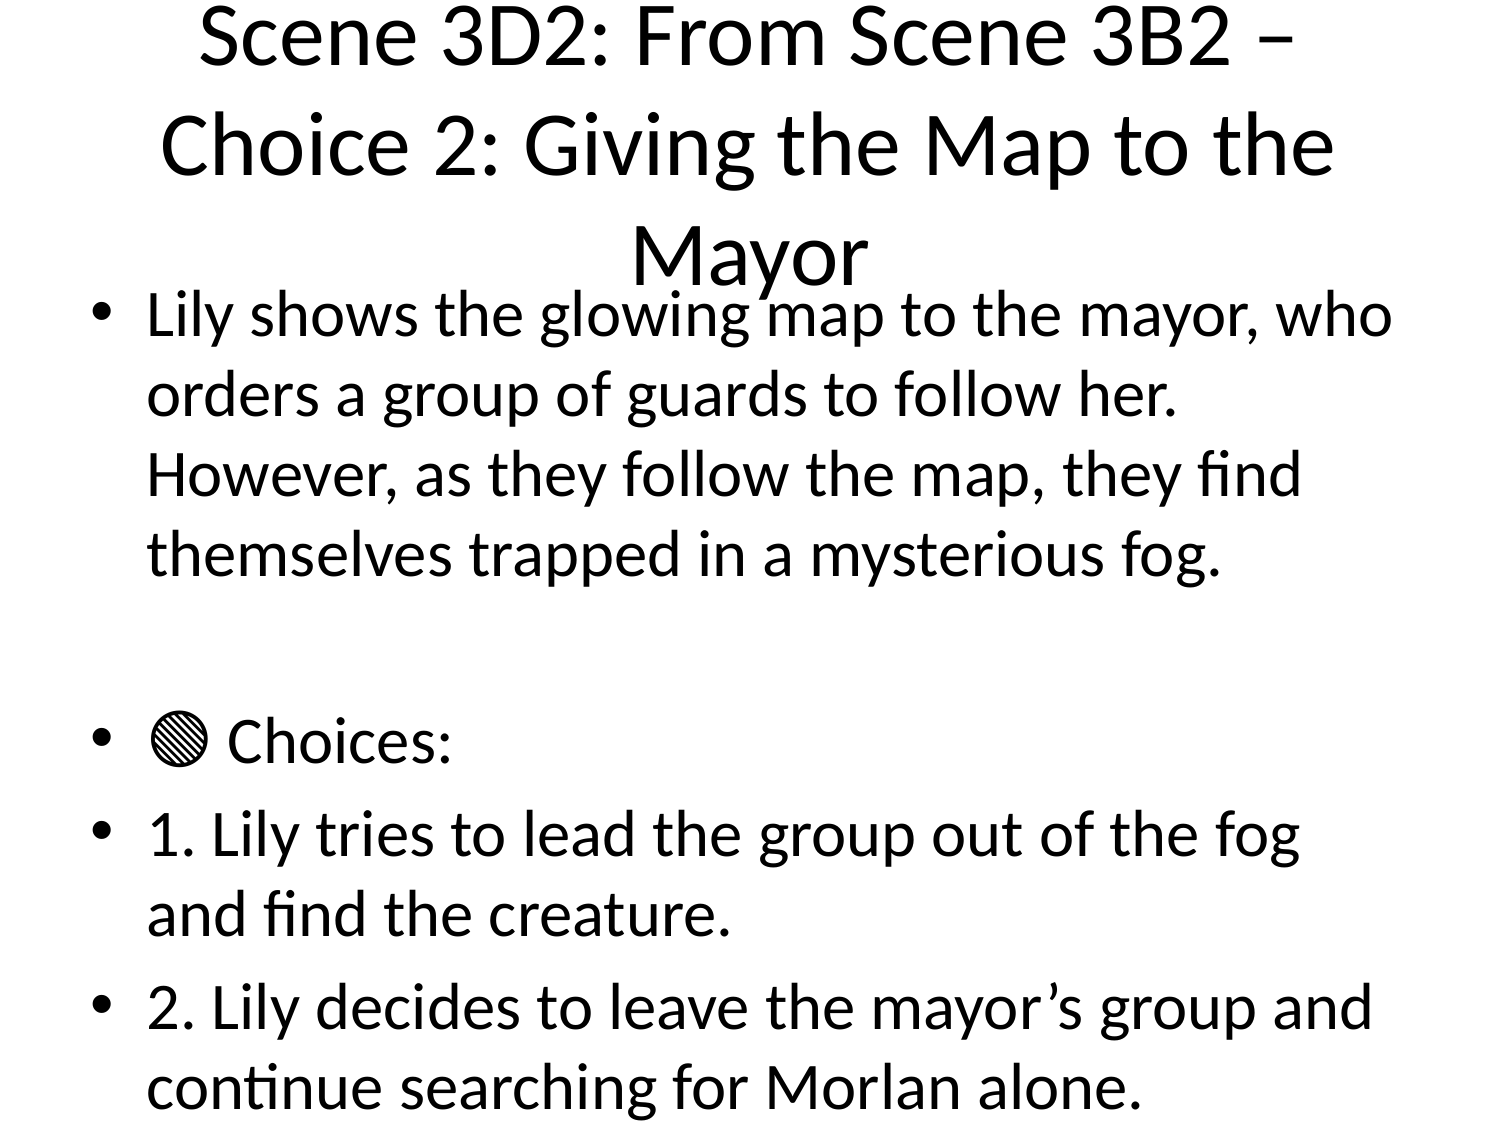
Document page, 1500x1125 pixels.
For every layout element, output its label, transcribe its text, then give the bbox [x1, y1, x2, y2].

list Lily shows the glowing map to the mayor, who orders a group of guards to follow her. However, as they follow the map, they find themselves trapped in a mysterious fog. 🟢 Choices: 1. Lily tries to lead the group out of the fog and find the creature. 2. Lily decides to leave the mayor’s group and continue searching for Morlan alone. [75, 262, 1425, 1005]
title Scene 3D2: From Scene 3B2 – Choice 2: Giving the Map to the Mayor [75, 45, 1425, 233]
